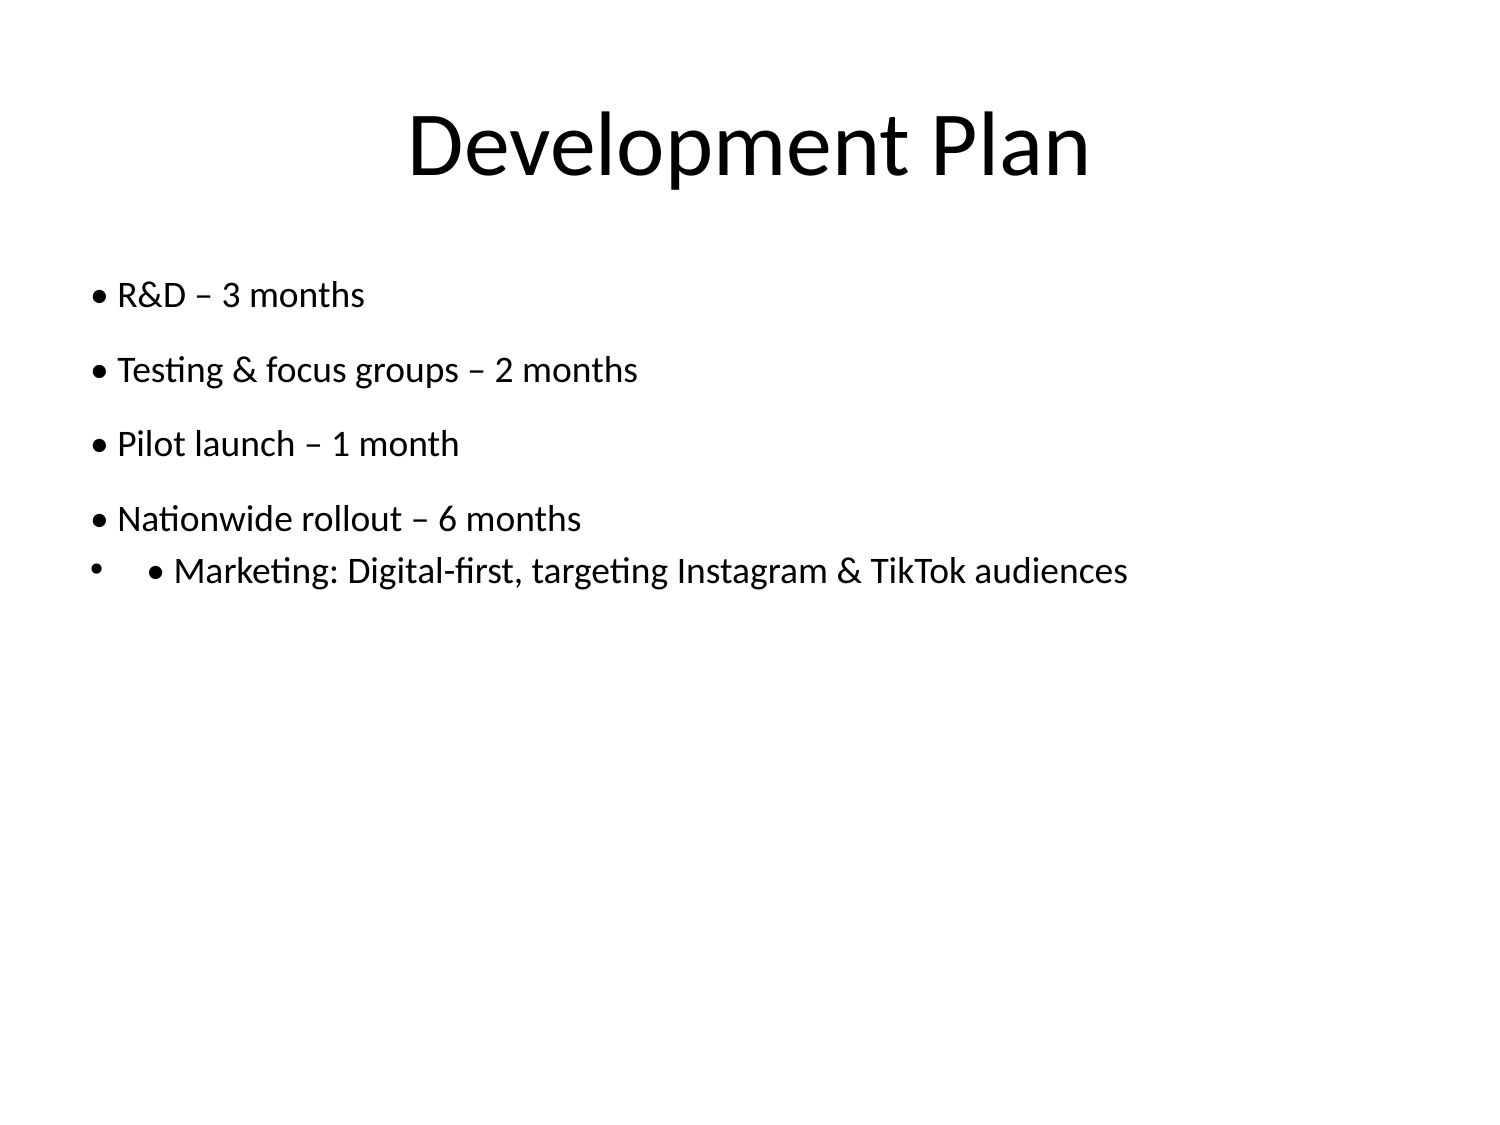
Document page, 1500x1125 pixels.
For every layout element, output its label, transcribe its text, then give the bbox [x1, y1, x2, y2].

list • R&D – 3 months • Testing & focus groups – 2 months • Pilot launch – 1 month • Nationwide rollout – 6 months • Marketing: Digital-first, targeting Instagram & TikTok audiences [75, 262, 1425, 1005]
title Development Plan [75, 45, 1425, 233]
